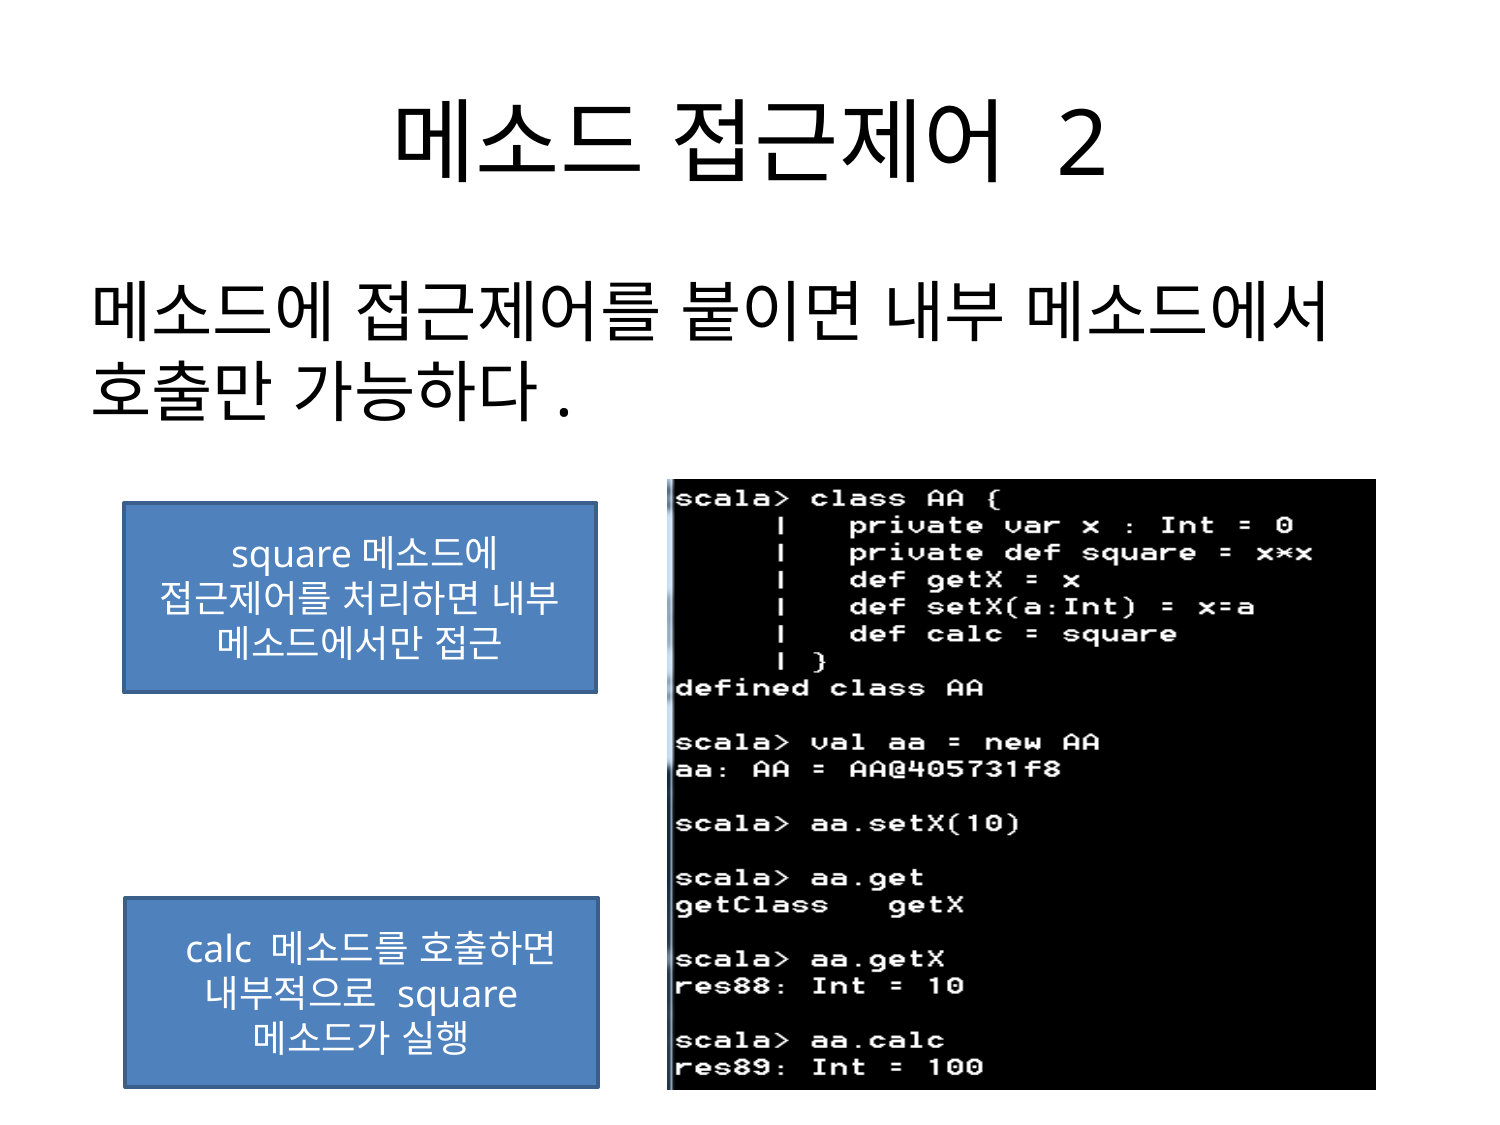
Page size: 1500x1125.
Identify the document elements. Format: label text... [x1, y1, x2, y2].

picture [667, 479, 1377, 1091]
text_box calc 메소드를 호출하면 내부적으로 square 메소드가 실행 [123, 896, 600, 1089]
list 메소드에 접근제어를 붙이면 내부 메소드에서 호출만 가능하다. [75, 262, 1400, 504]
title 메소드 접근제어 2 [75, 45, 1425, 233]
text_box square메소드에 접근제어를 처리하면 내부 메소드에서만 접근 [122, 501, 598, 694]
